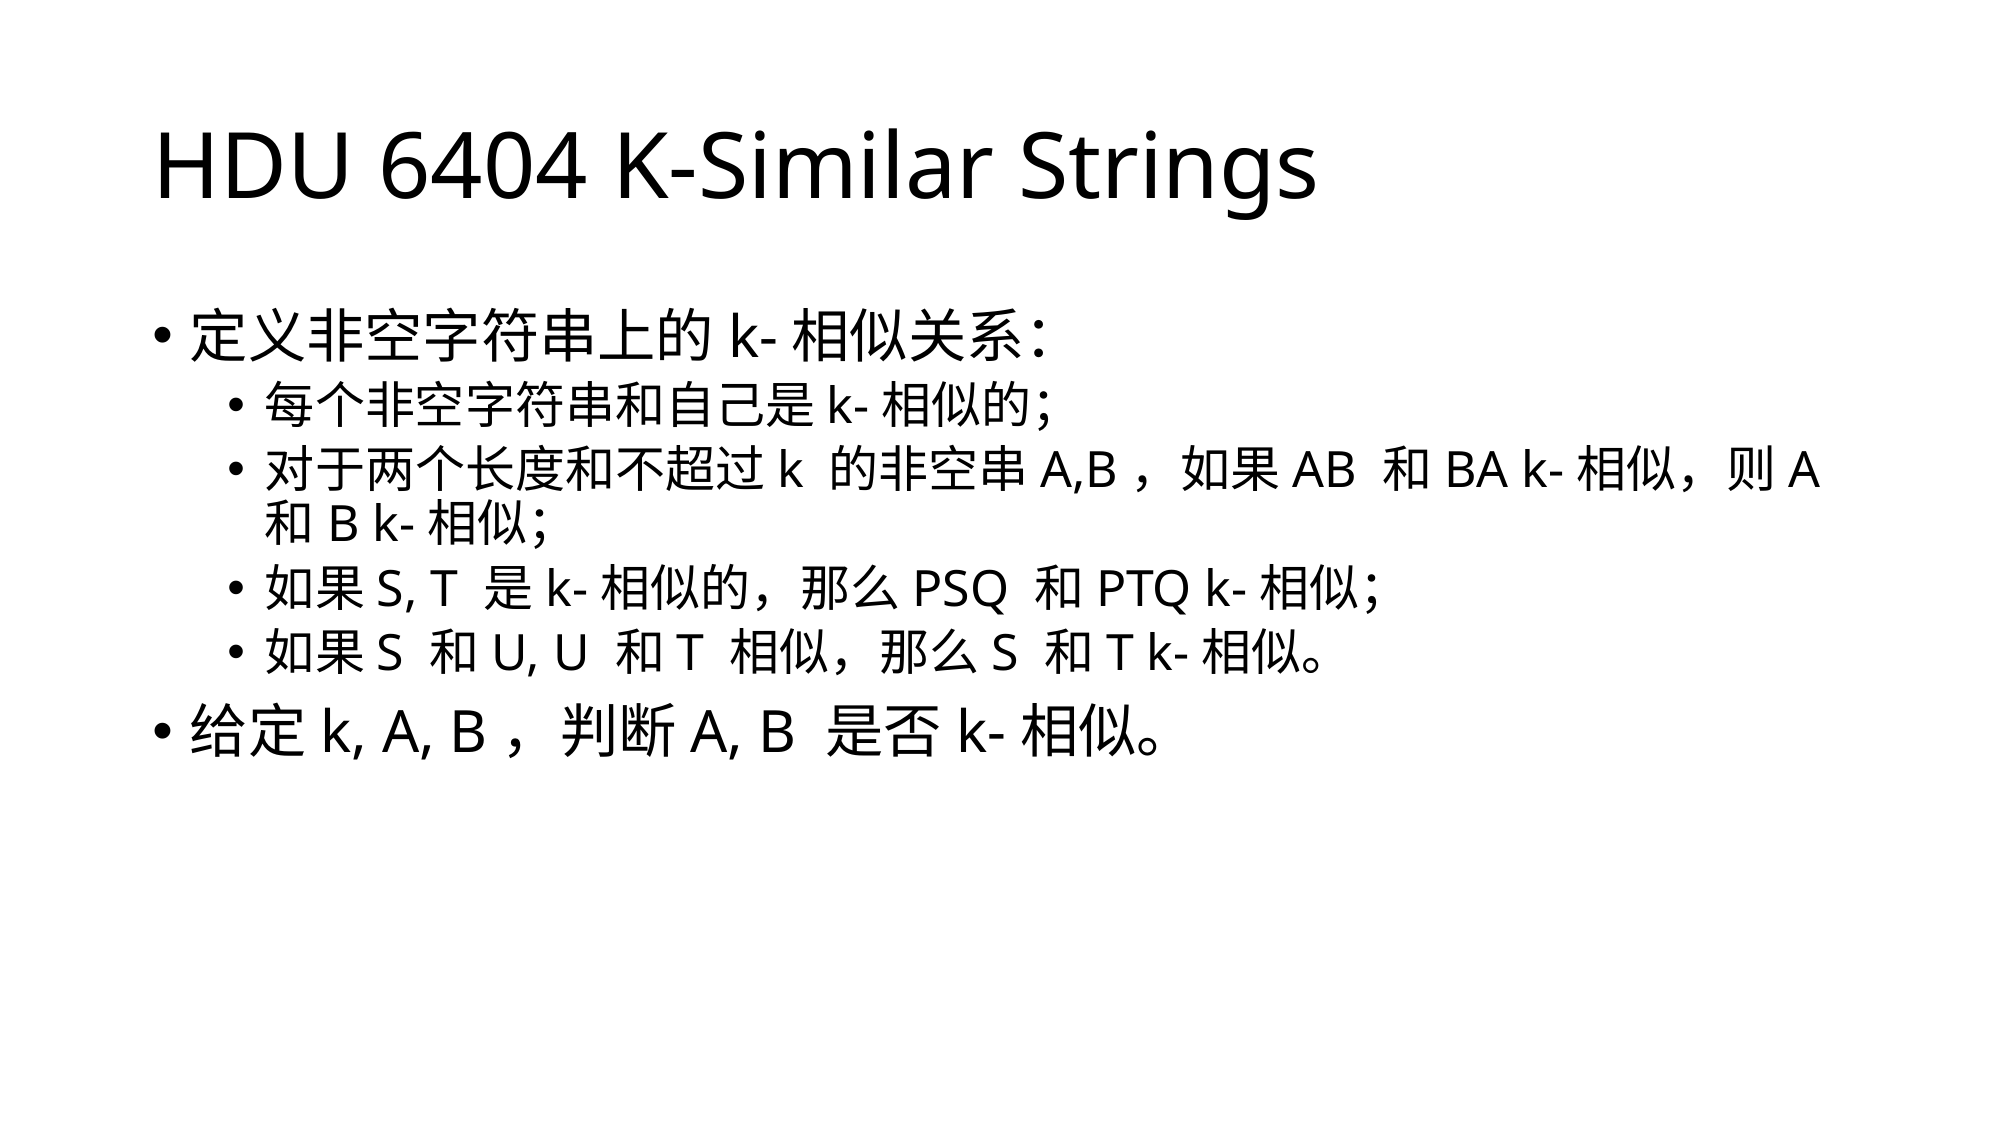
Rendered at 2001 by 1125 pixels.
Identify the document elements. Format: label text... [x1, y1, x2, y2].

title HDU 6404 K-Similar Strings [137, 59, 1863, 278]
list 定义非空字符串上的k-相似关系： 每个非空字符串和自己是k-相似的； 对于两个长度和不超过k 的非空串A,B，如果AB 和BA k-相似，则A 和B k-相似； 如果S, T 是k-相似的，那么PSQ 和PTQ k-相似； 如果S 和U, U 和T 相似，那么S 和T k-相似。 给定k, A, B，判断A, B 是否k-相似。 [137, 299, 1863, 1014]
